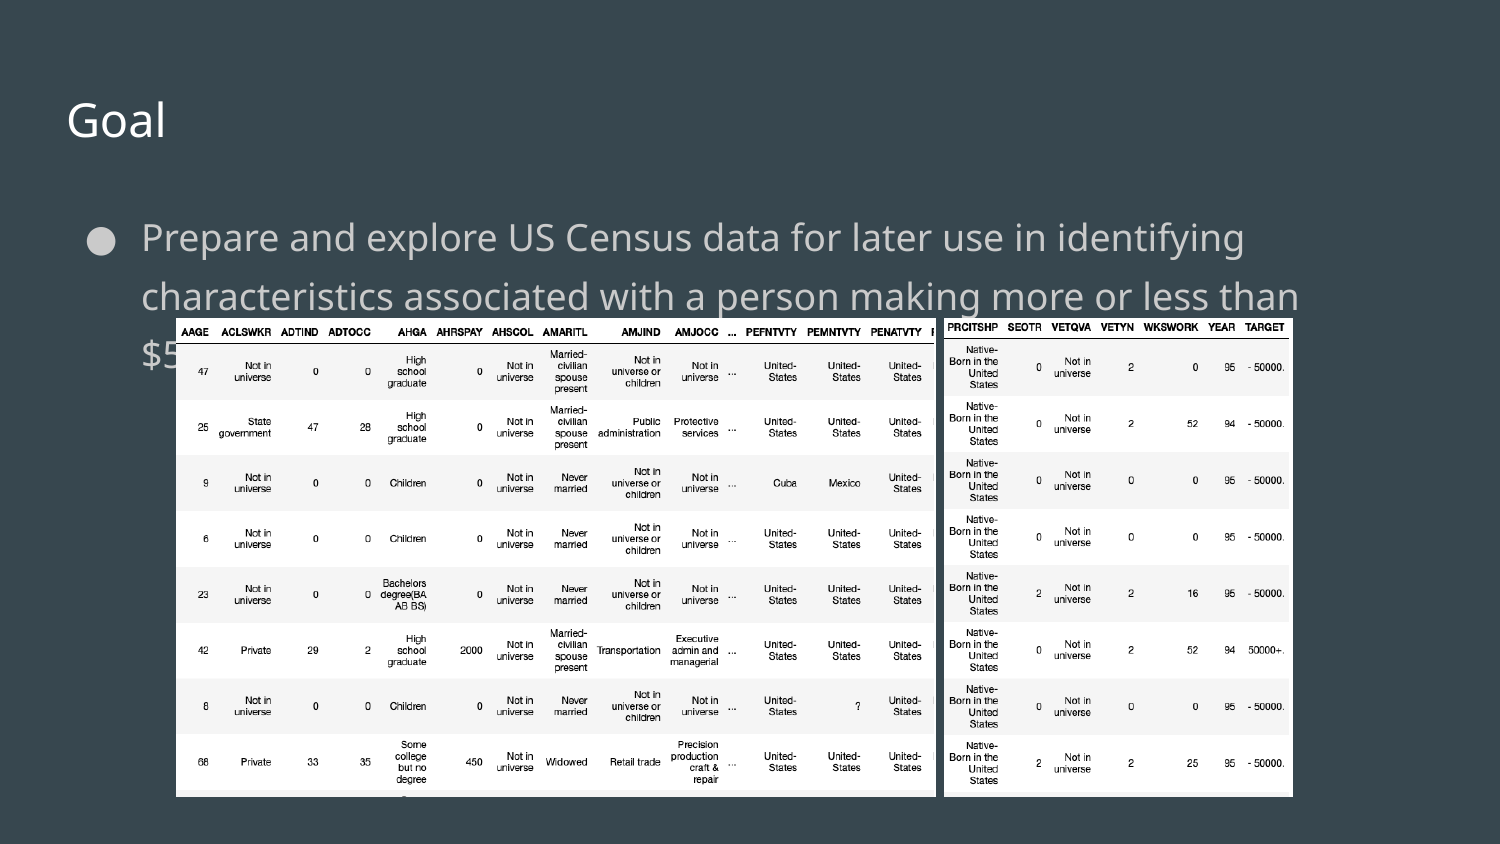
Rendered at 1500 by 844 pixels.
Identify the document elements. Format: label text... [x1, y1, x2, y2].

title Goal [51, 72, 1449, 167]
picture [943, 318, 1294, 797]
list Prepare and explore US Census data for later use in identifying characteristics associated with a person making more or less than $50,000 per year [51, 189, 1449, 750]
picture [176, 318, 936, 797]
